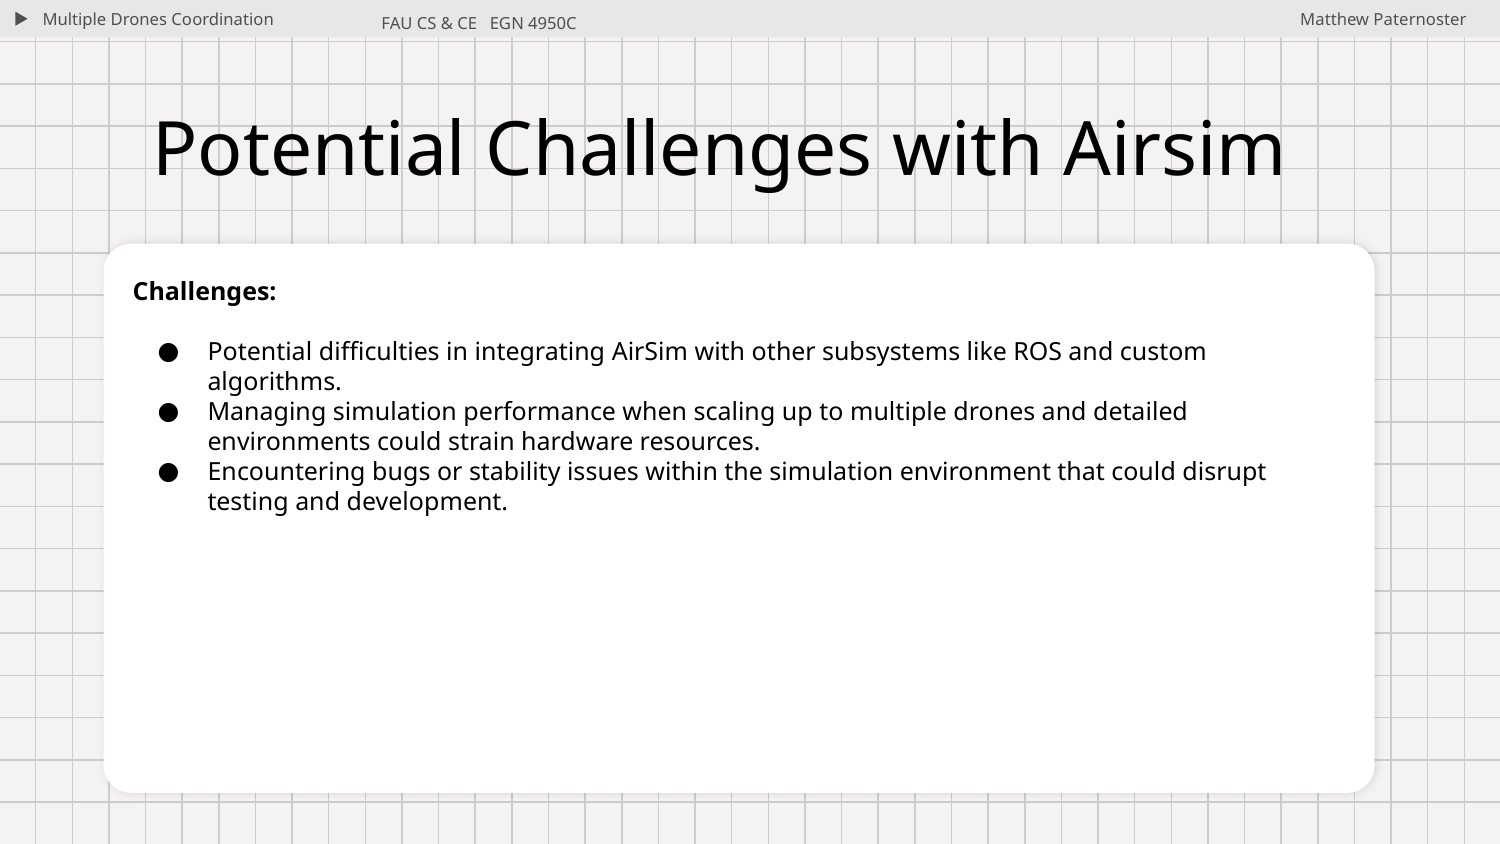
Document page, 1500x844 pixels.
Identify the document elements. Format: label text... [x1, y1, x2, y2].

text_box Challenges: Potential difficulties in integrating AirSim with other subsystems like ROS and custom algorithms. Managing simulation performance when scaling up to multiple drones and detailed environments could strain hardware resources. Encountering bugs or stability issues within the simulation environment that could disrupt testing and development. [117, 260, 1359, 784]
list Multiple Drones Coordination [27, 0, 366, 499]
title Potential Challenges with Airsim [992, 96, 1123, 239]
list Matthew Paternoster [1123, 0, 1482, 499]
text_box [103, 243, 1375, 793]
list FAU CS & CE EGN 4950C [366, 0, 992, 239]
